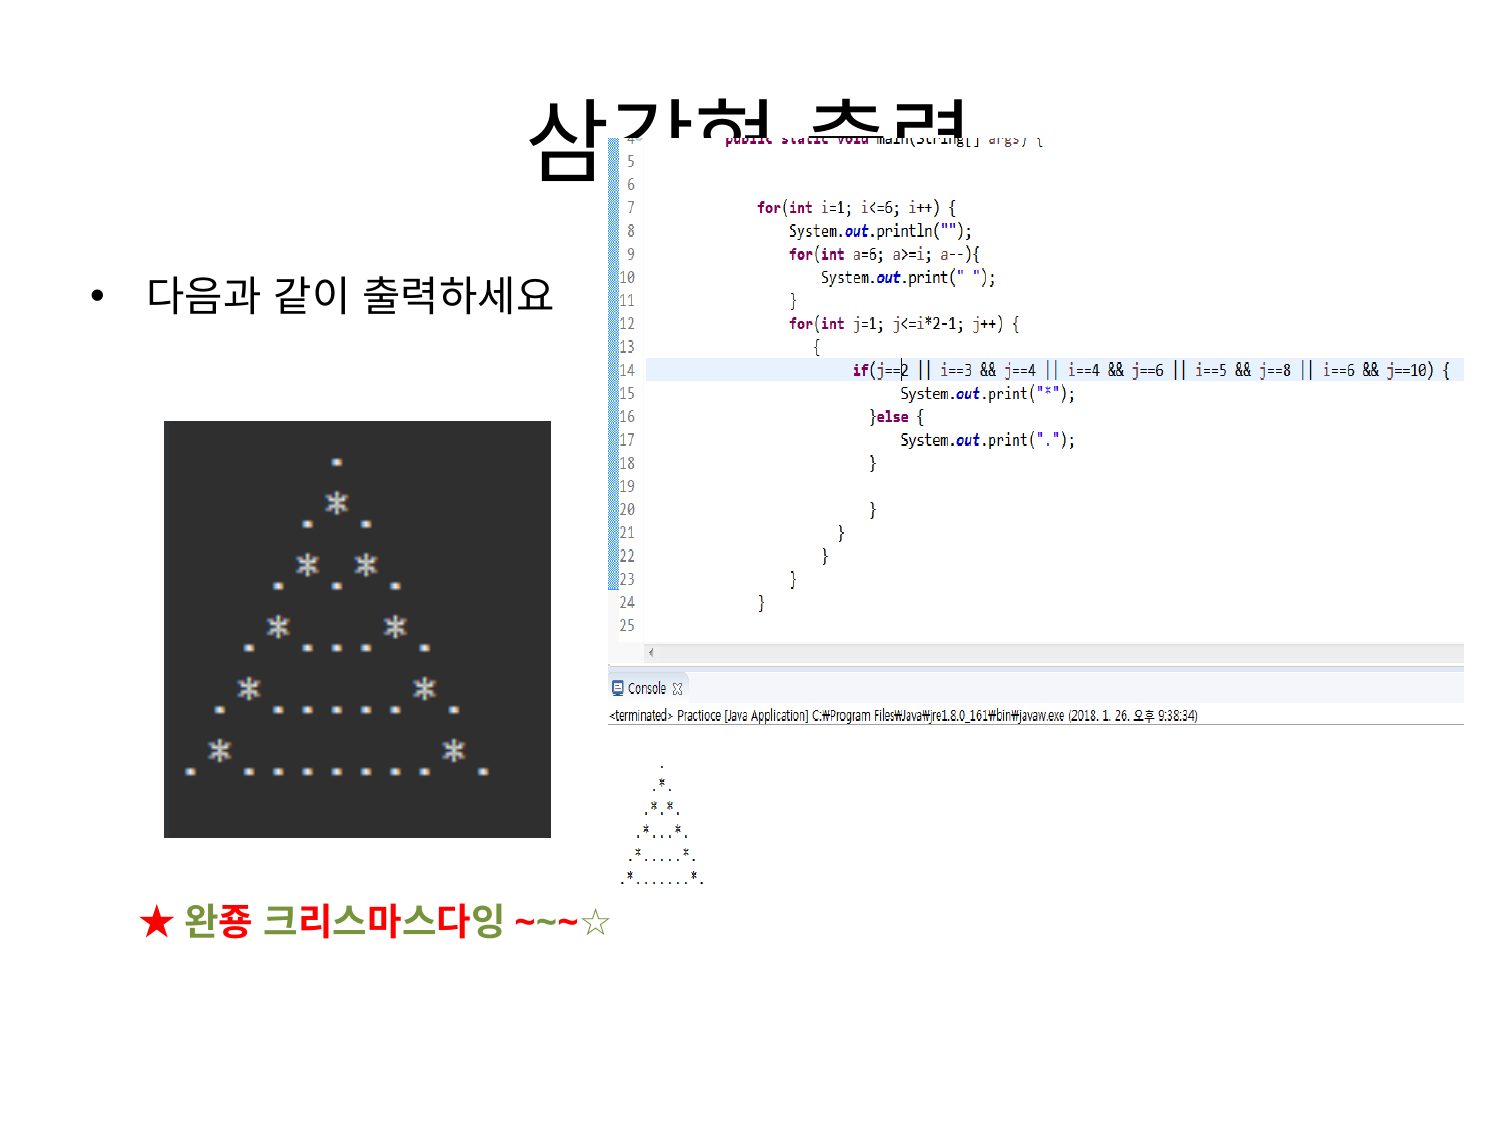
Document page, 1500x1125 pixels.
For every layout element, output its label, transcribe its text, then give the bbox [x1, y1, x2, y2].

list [608, 138, 1464, 925]
list 다음과 같이 출력하세요 [75, 262, 602, 352]
text_box ★완죵 크리스마스다잉~~~☆ [123, 890, 628, 951]
title 삼각형 출력 [75, 45, 1425, 233]
picture [163, 421, 551, 839]
